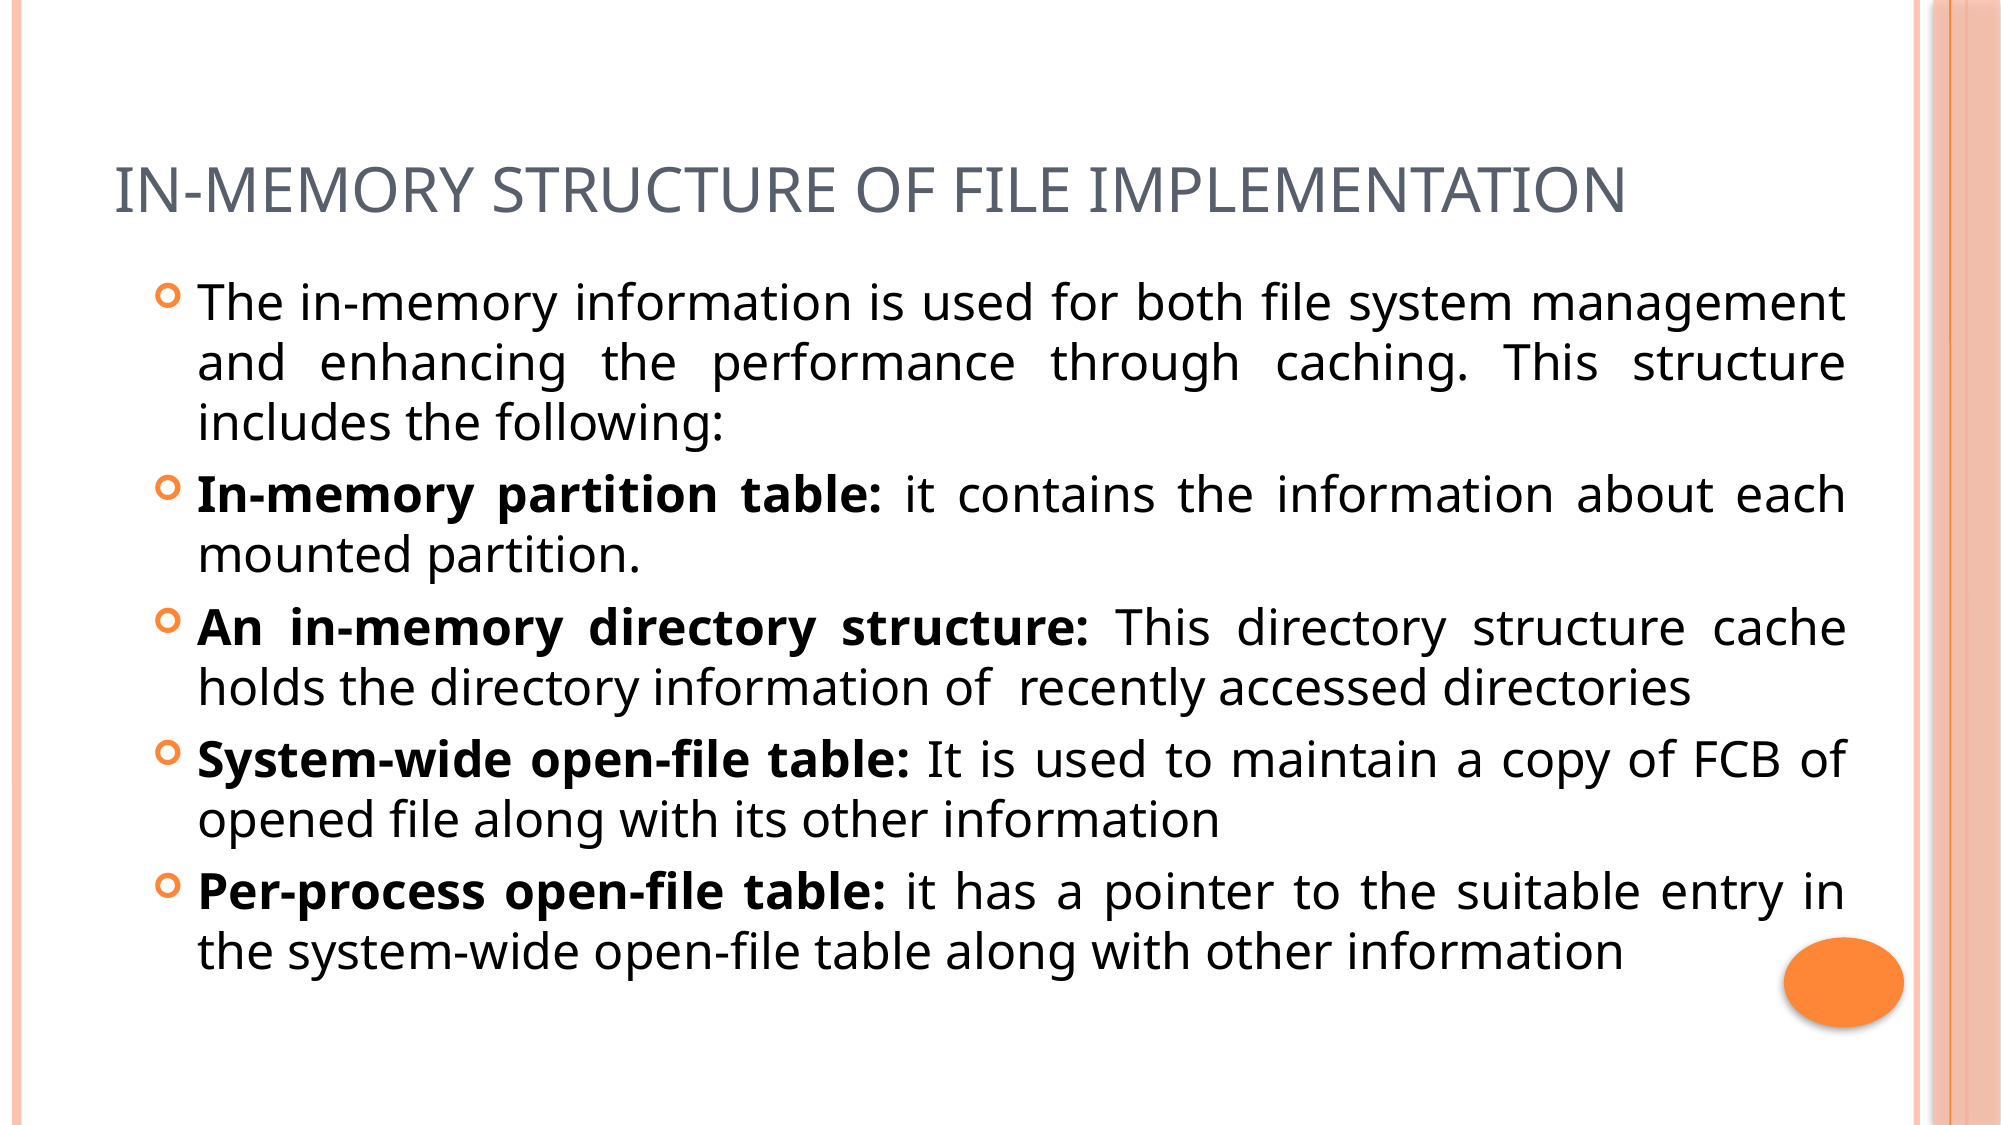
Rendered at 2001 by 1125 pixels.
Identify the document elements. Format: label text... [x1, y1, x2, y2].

title In-Memory structure of file implementation [99, 45, 1734, 233]
list The in-memory information is used for both file system management and enhancing the performance through caching. This structure includes the following: In-memory partition table: it contains the information about each mounted partition. An in-memory directory structure: This directory structure cache holds the directory information of recently accessed directories System-wide open-file table: It is used to maintain a copy of FCB of opened file along with its other information Per-process open-file table: it has a pointer to the suitable entry in the system-wide open-file table along with other information [137, 262, 1863, 1062]
